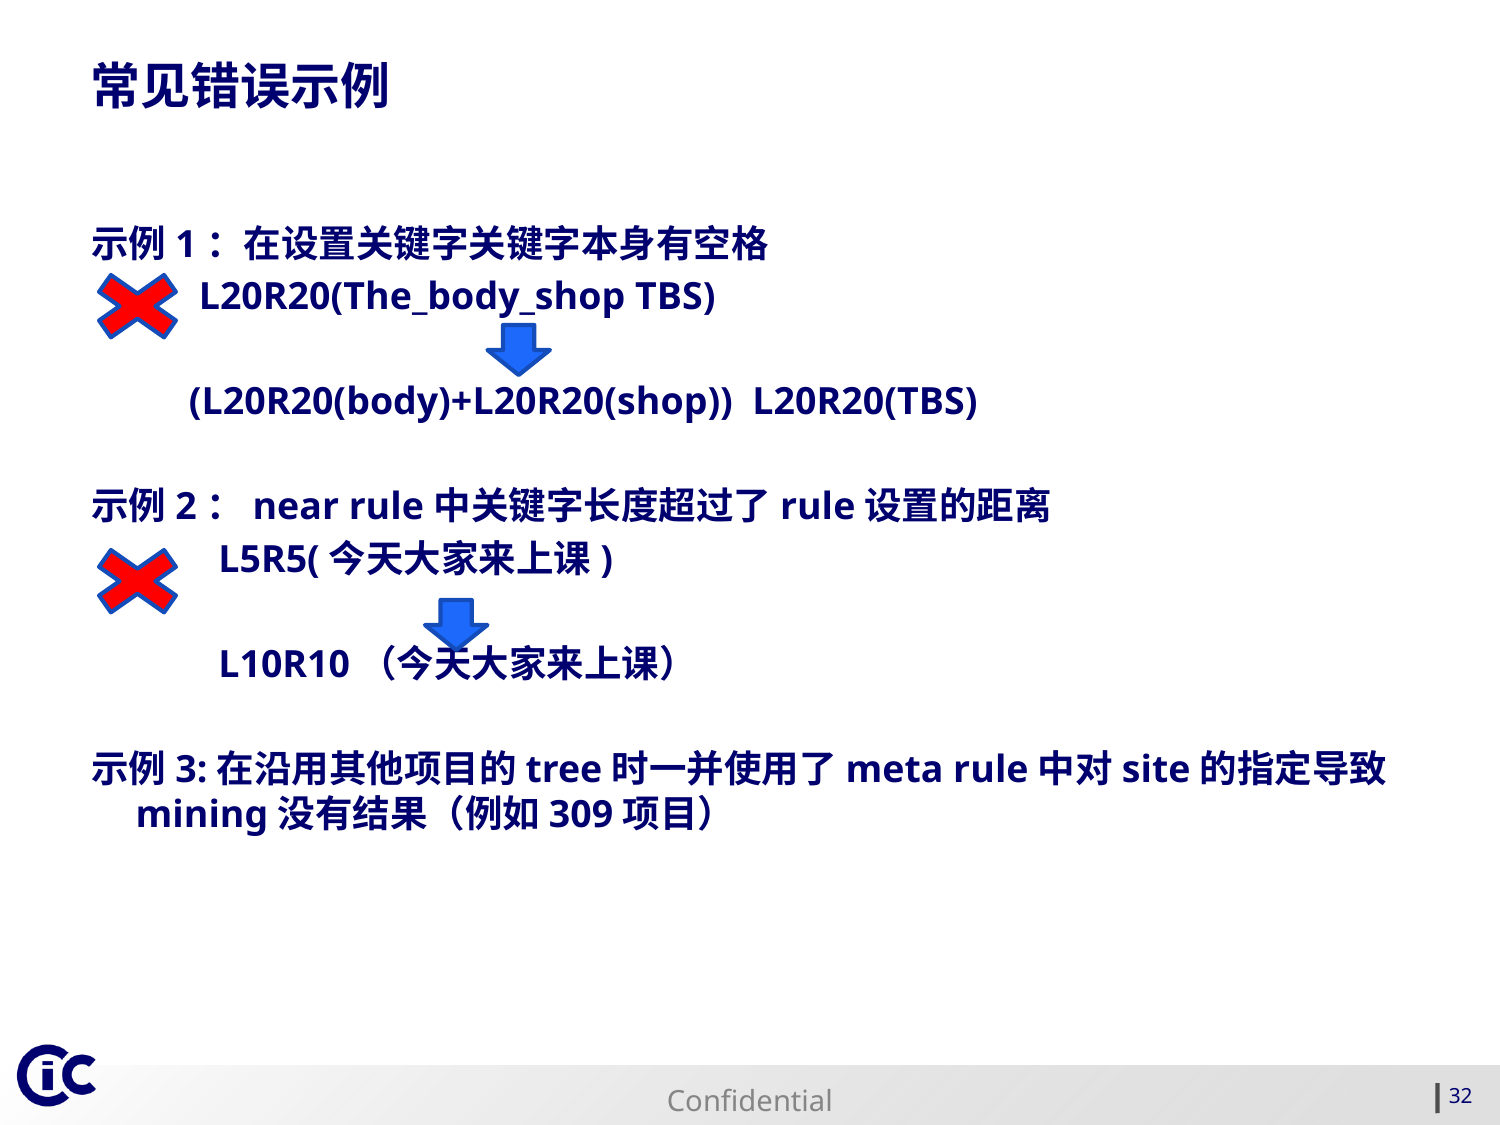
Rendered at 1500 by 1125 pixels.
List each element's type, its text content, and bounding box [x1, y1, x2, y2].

text_box [422, 597, 490, 652]
picture [12, 1040, 100, 1109]
text_box [485, 322, 552, 377]
list 示例1：在设置关键字关键字本身有空格 L20R20(The_body_shop TBS) (L20R20(body)+L20R20(shop)) L20R20(TBS) 示例2：near rule中关键字长度超过了rule设置的距离 L5R5(今天大家来上课) L10R10（今天大家来上课） 示例3:在沿用其他项目的tree时一并使用了meta rule中对site的指定导致mining没有结果（例如309项目） [76, 212, 1427, 995]
text_box [97, 547, 178, 615]
title 常见错误示例 [74, 49, 1426, 120]
text_box [97, 272, 178, 340]
